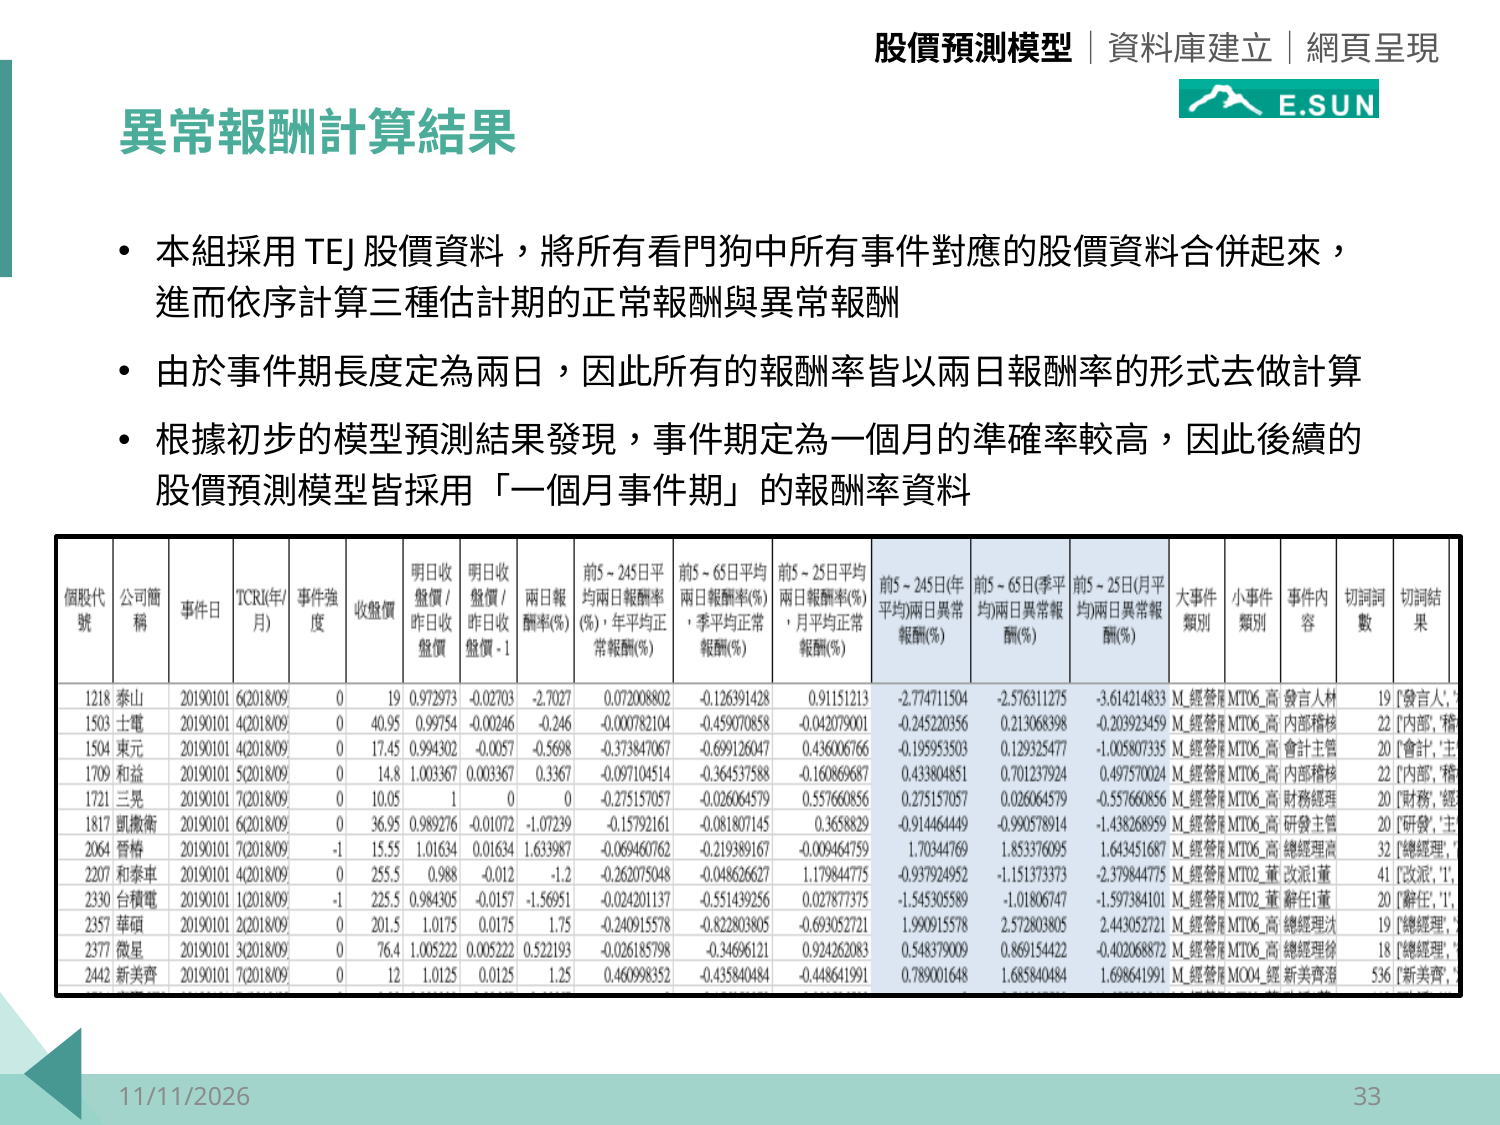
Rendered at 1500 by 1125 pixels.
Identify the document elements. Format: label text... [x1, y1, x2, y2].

text_box 股價預測模型｜資料庫建立｜網頁呈現 [859, 19, 1455, 75]
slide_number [103, 1067, 441, 1125]
picture [1179, 79, 1379, 85]
title 異常報酬計算結果 [103, 85, 1397, 184]
list 本組採用TEJ股價資料，將所有看門狗中所有事件對應的股價資料合併起來，進而依序計算三種估計期的正常報酬與異常報酬 由於事件期長度定為兩日，因此所有的報酬率皆以兩日報酬率的形式去做計算 根據初步的模型預測結果發現，事件期定為一個月的準確率較高，因此後續的股價預測模型皆採用「一個月事件期」的報酬率資料 [103, 213, 1397, 523]
picture [58, 539, 1459, 993]
slide_number 33 [1059, 1067, 1397, 1125]
